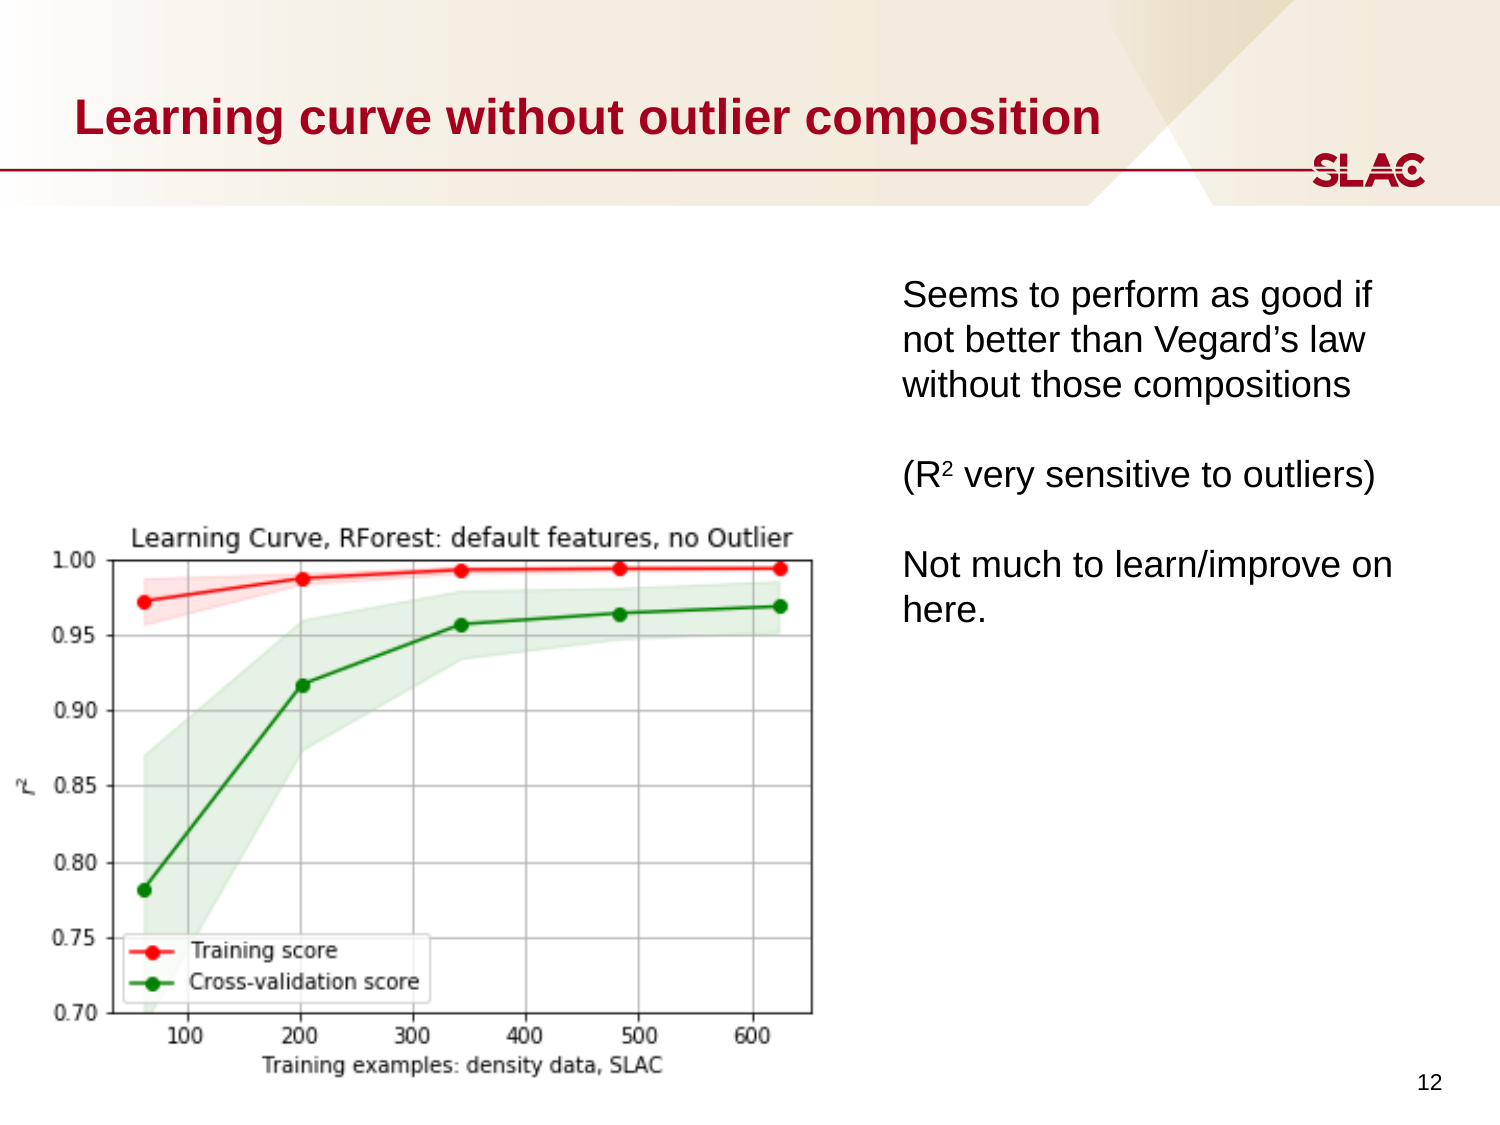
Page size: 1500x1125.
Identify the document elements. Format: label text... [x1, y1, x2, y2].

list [0, 487, 901, 1088]
slide_number 12 [1405, 1036, 1458, 1125]
picture [0, 0, 1500, 206]
text_box Seems to perform as good if not better than Vegard’s law without those compositions (R2 very sensitive to outliers) Not much to learn/improve on here. [887, 262, 1438, 638]
title Learning curve without outlier composition [74, 21, 1404, 145]
